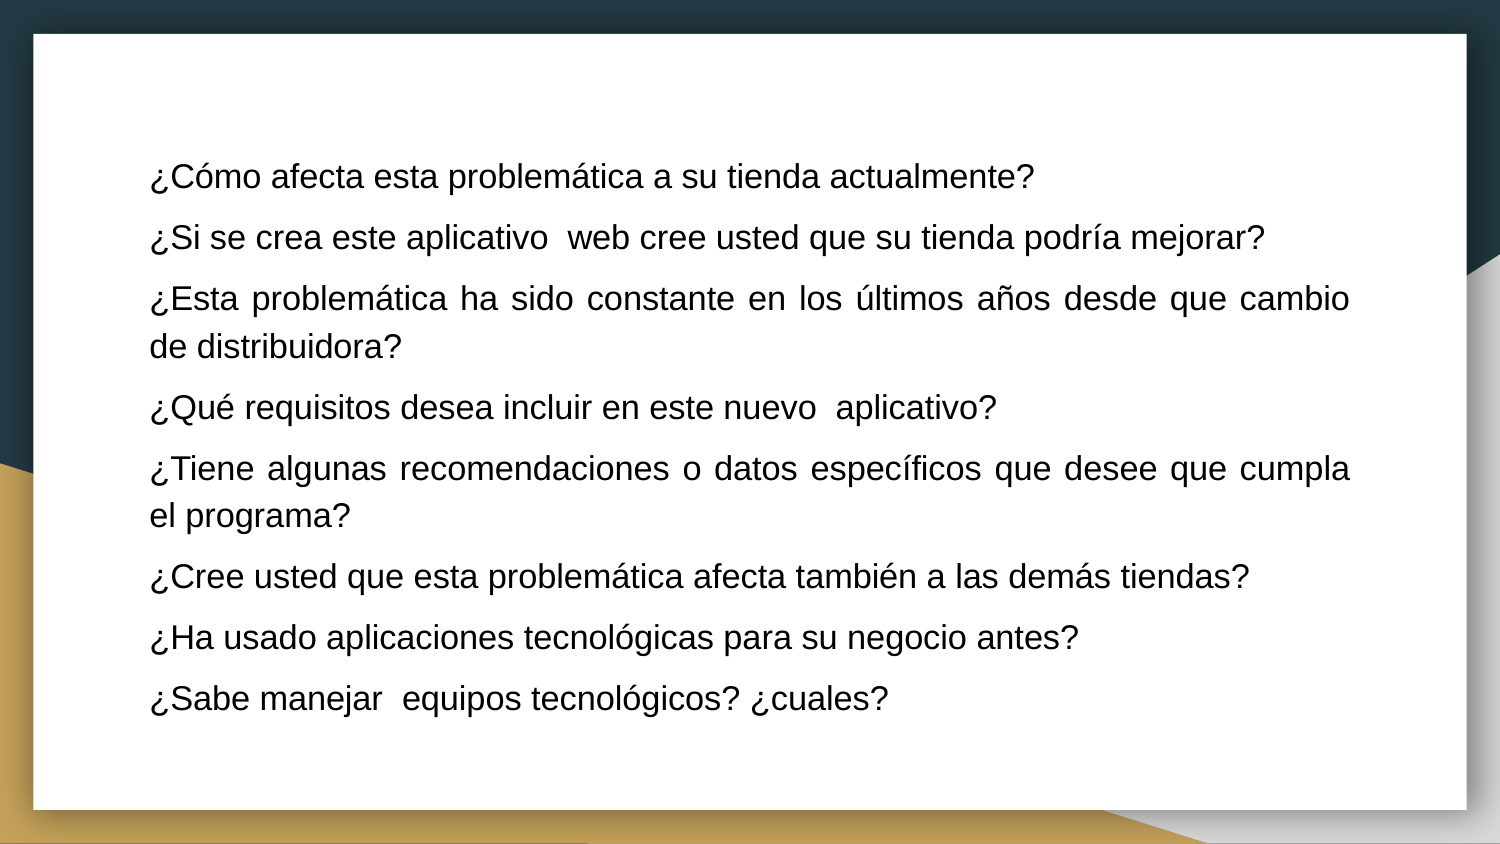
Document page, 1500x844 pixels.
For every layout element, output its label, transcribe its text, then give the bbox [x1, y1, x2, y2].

list ¿Cómo afecta esta problemática a su tienda actualmente? ¿Si se crea este aplicativo web cree usted que su tienda podría mejorar? ¿Esta problemática ha sido constante en los últimos años desde que cambio de distribuidora? ¿Qué requisitos desea incluir en este nuevo aplicativo? ¿Tiene algunas recomendaciones o datos específicos que desee que cumpla el programa? ¿Cree usted que esta problemática afecta también a las demás tiendas? ¿Ha usado aplicaciones tecnológicas para su negocio antes? ¿Sabe manejar equipos tecnológicos? ¿cuales? [134, 101, 1366, 742]
